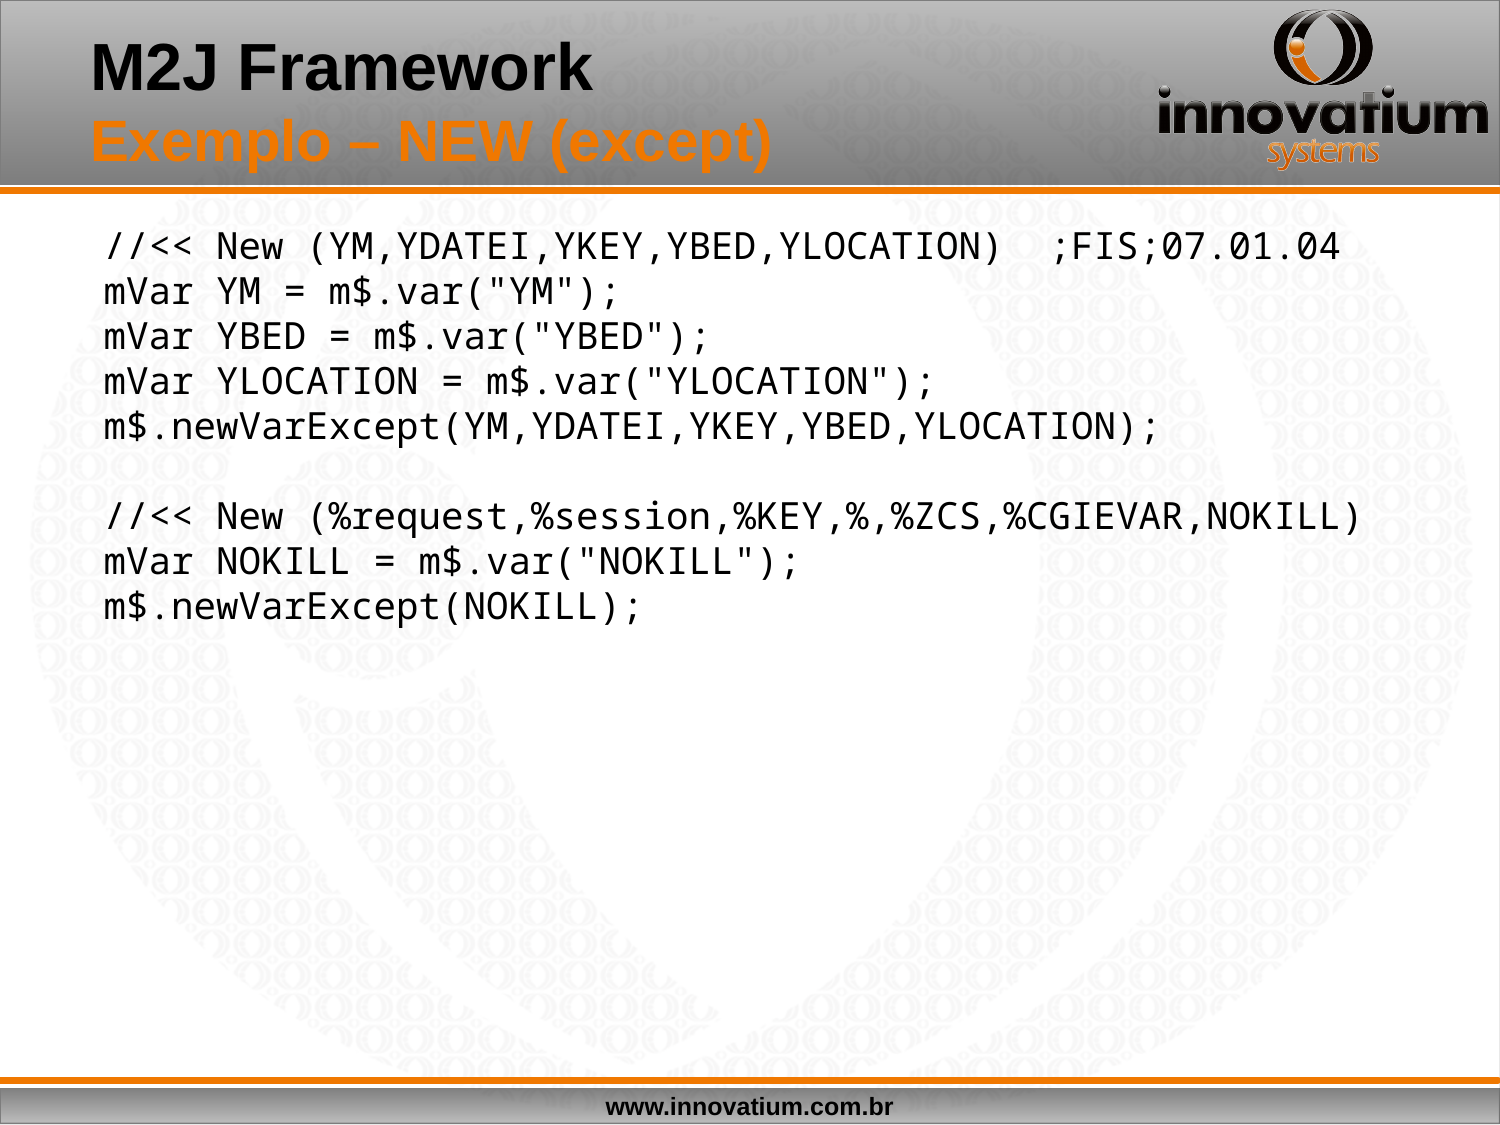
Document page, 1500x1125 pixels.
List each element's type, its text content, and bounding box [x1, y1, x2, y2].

list //<< New (YM,YDATEI,YKEY,YBED,YLOCATION) ;FIS;07.01.04 mVar YM = m$.var("YM"); mVar YBED = m$.var("YBED"); mVar YLOCATION = m$.var("YLOCATION"); m$.newVarExcept(YM,YDATEI,YKEY,YBED,YLOCATION); //<< New (%request,%session,%KEY,%,%ZCS,%CGIEVAR,NOKILL) mVar NOKILL = m$.var("NOKILL"); m$.newVarExcept(NOKILL); [75, 216, 1471, 1035]
title M2J Framework Exemplo – NEW (except) [75, 0, 1425, 201]
picture [1425, 3, 1496, 177]
